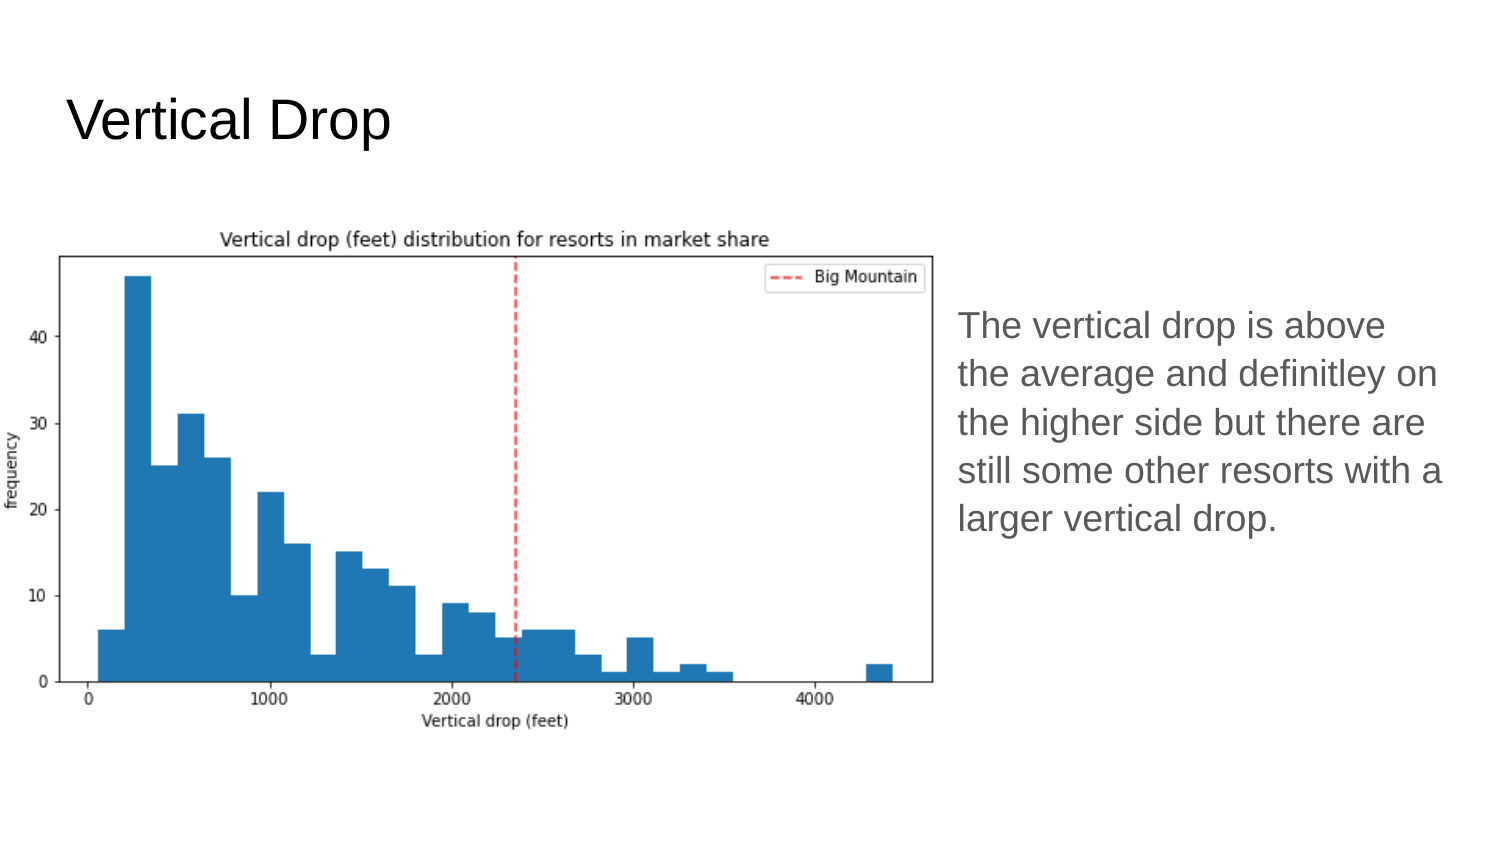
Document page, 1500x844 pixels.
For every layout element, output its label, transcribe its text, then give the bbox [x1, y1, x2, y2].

title Vertical Drop [51, 72, 1449, 167]
picture [0, 220, 943, 742]
list The vertical drop is above the average and definitley on the higher side but there are still some other resorts with a larger vertical drop. [942, 283, 1462, 844]
